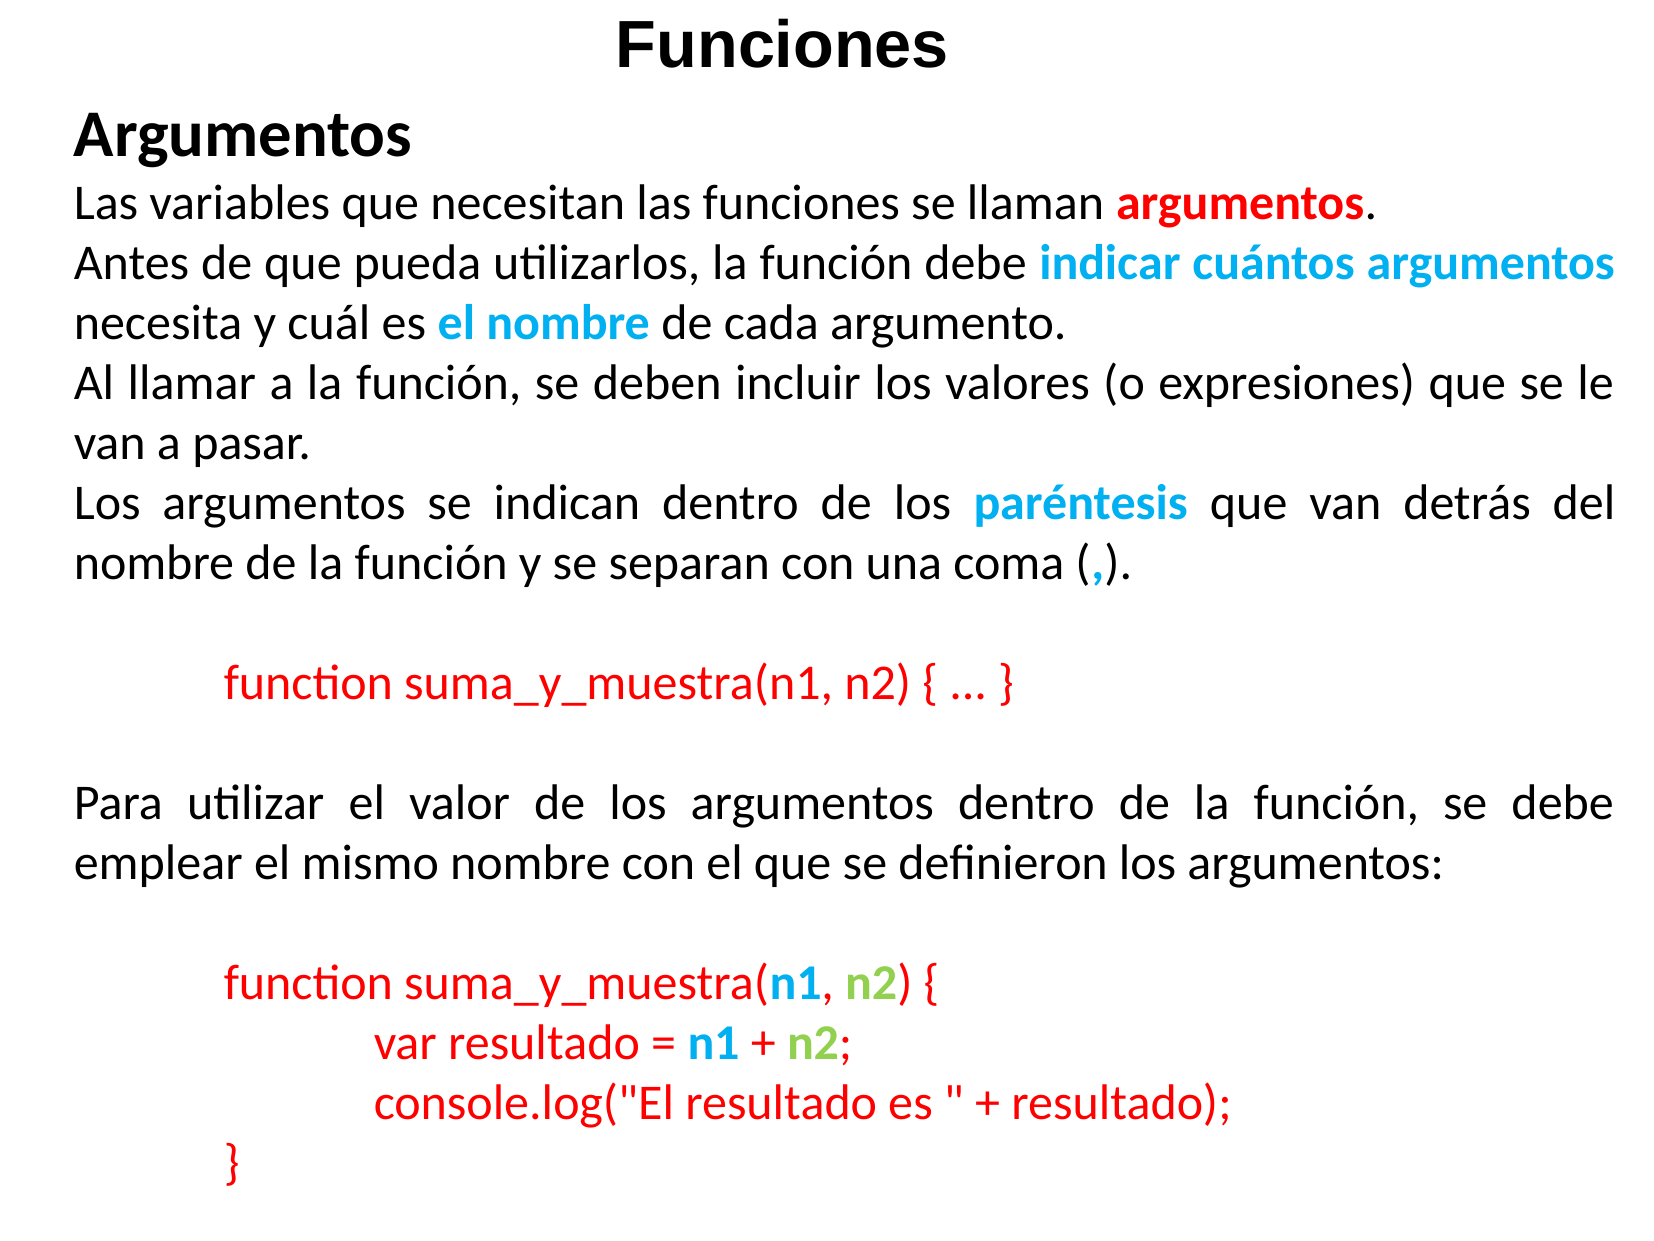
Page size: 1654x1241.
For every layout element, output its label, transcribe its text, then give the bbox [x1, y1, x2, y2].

title Funciones [82, 0, 1571, 82]
text_box Argumentos Las variables que necesitan las funciones se llaman argumentos. Antes de que pueda utilizarlos, la función debe indicar cuántos argumentos necesita y cuál es el nombre de cada argumento. Al llamar a la función, se deben incluir los valores (o expresiones) que se le van a pasar. Los argumentos se indican dentro de los paréntesis que van detrás del nombre de la función y se separan con una coma (,). function suma_y_muestra(n1, n2) { ... } Para utilizar el valor de los argumentos dentro de la función, se debe emplear el mismo nombre con el que se definieron los argumentos: function suma_y_muestra(n1, n2) { var resultado = n1 + n2; console.log("El resultado es " + resultado); } [58, 82, 1630, 1241]
